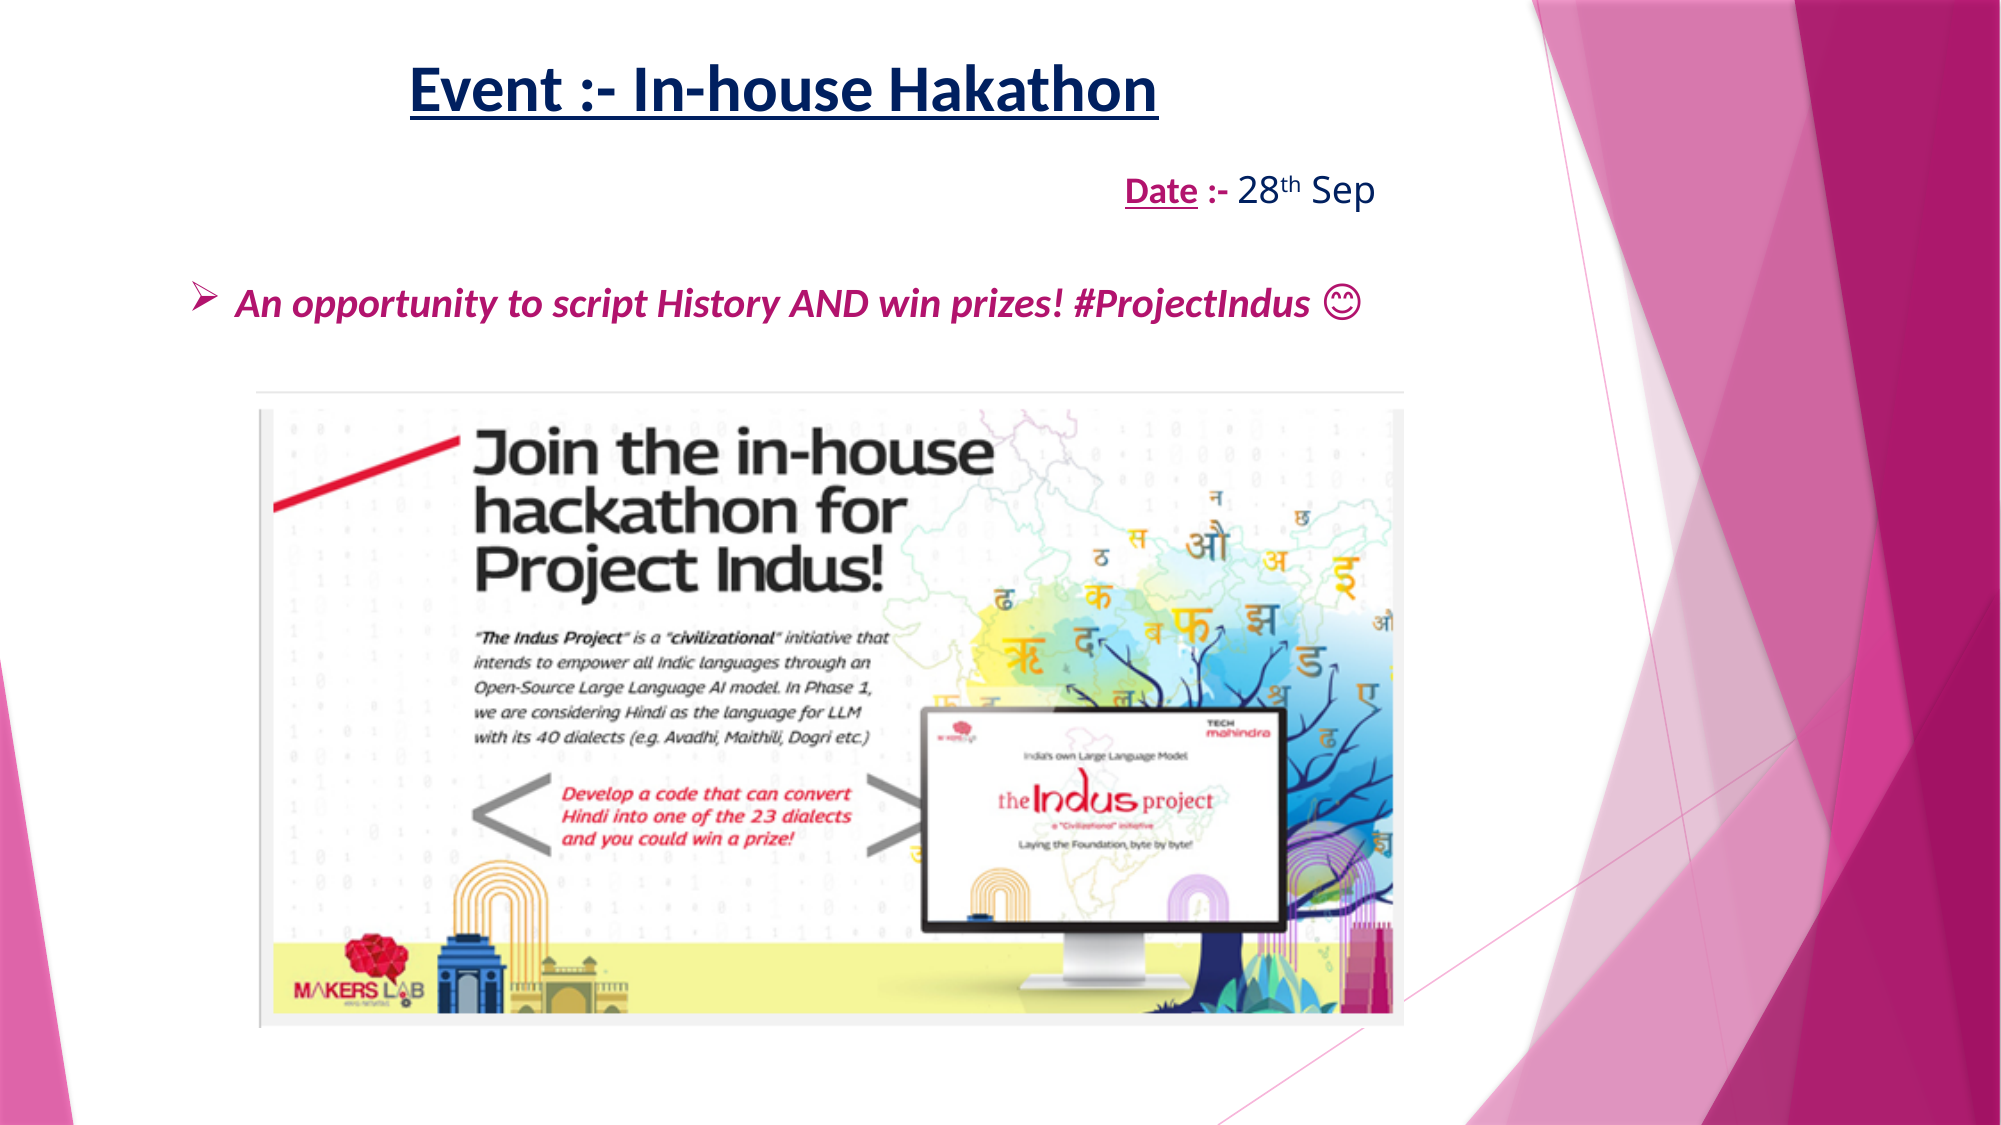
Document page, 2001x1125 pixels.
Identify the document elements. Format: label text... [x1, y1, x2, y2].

text_box An opportunity to script History AND win prizes! #ProjectIndus 😊 [145, 268, 1596, 389]
text_box Date :- 28th Sep [1110, 158, 2000, 219]
picture [255, 389, 1404, 1029]
text_box Event :- In-house Hakathon [395, 37, 1465, 133]
